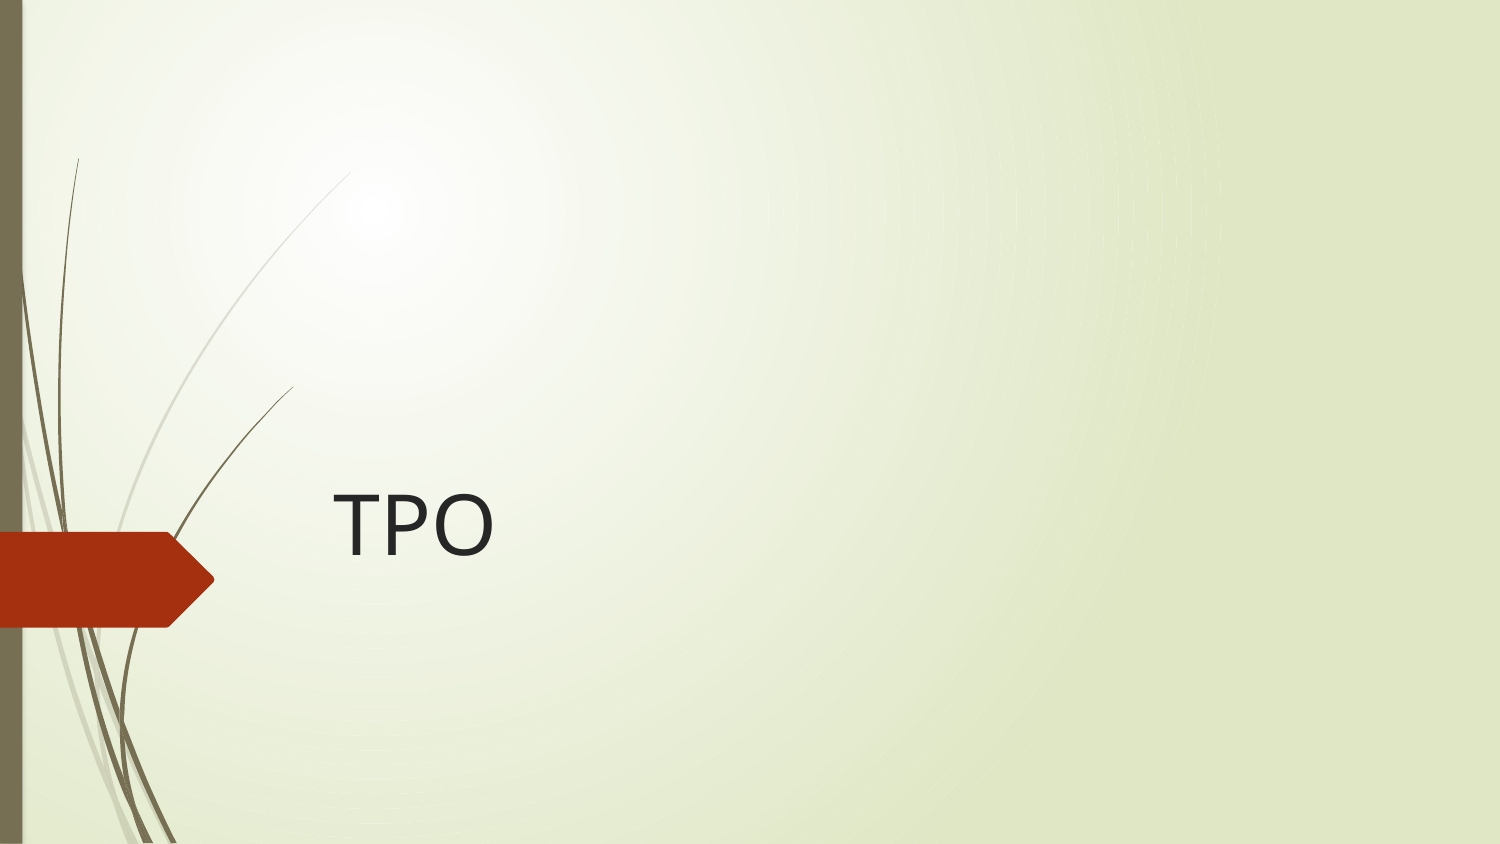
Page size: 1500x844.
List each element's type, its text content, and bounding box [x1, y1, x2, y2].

title TPO [318, 309, 1416, 588]
